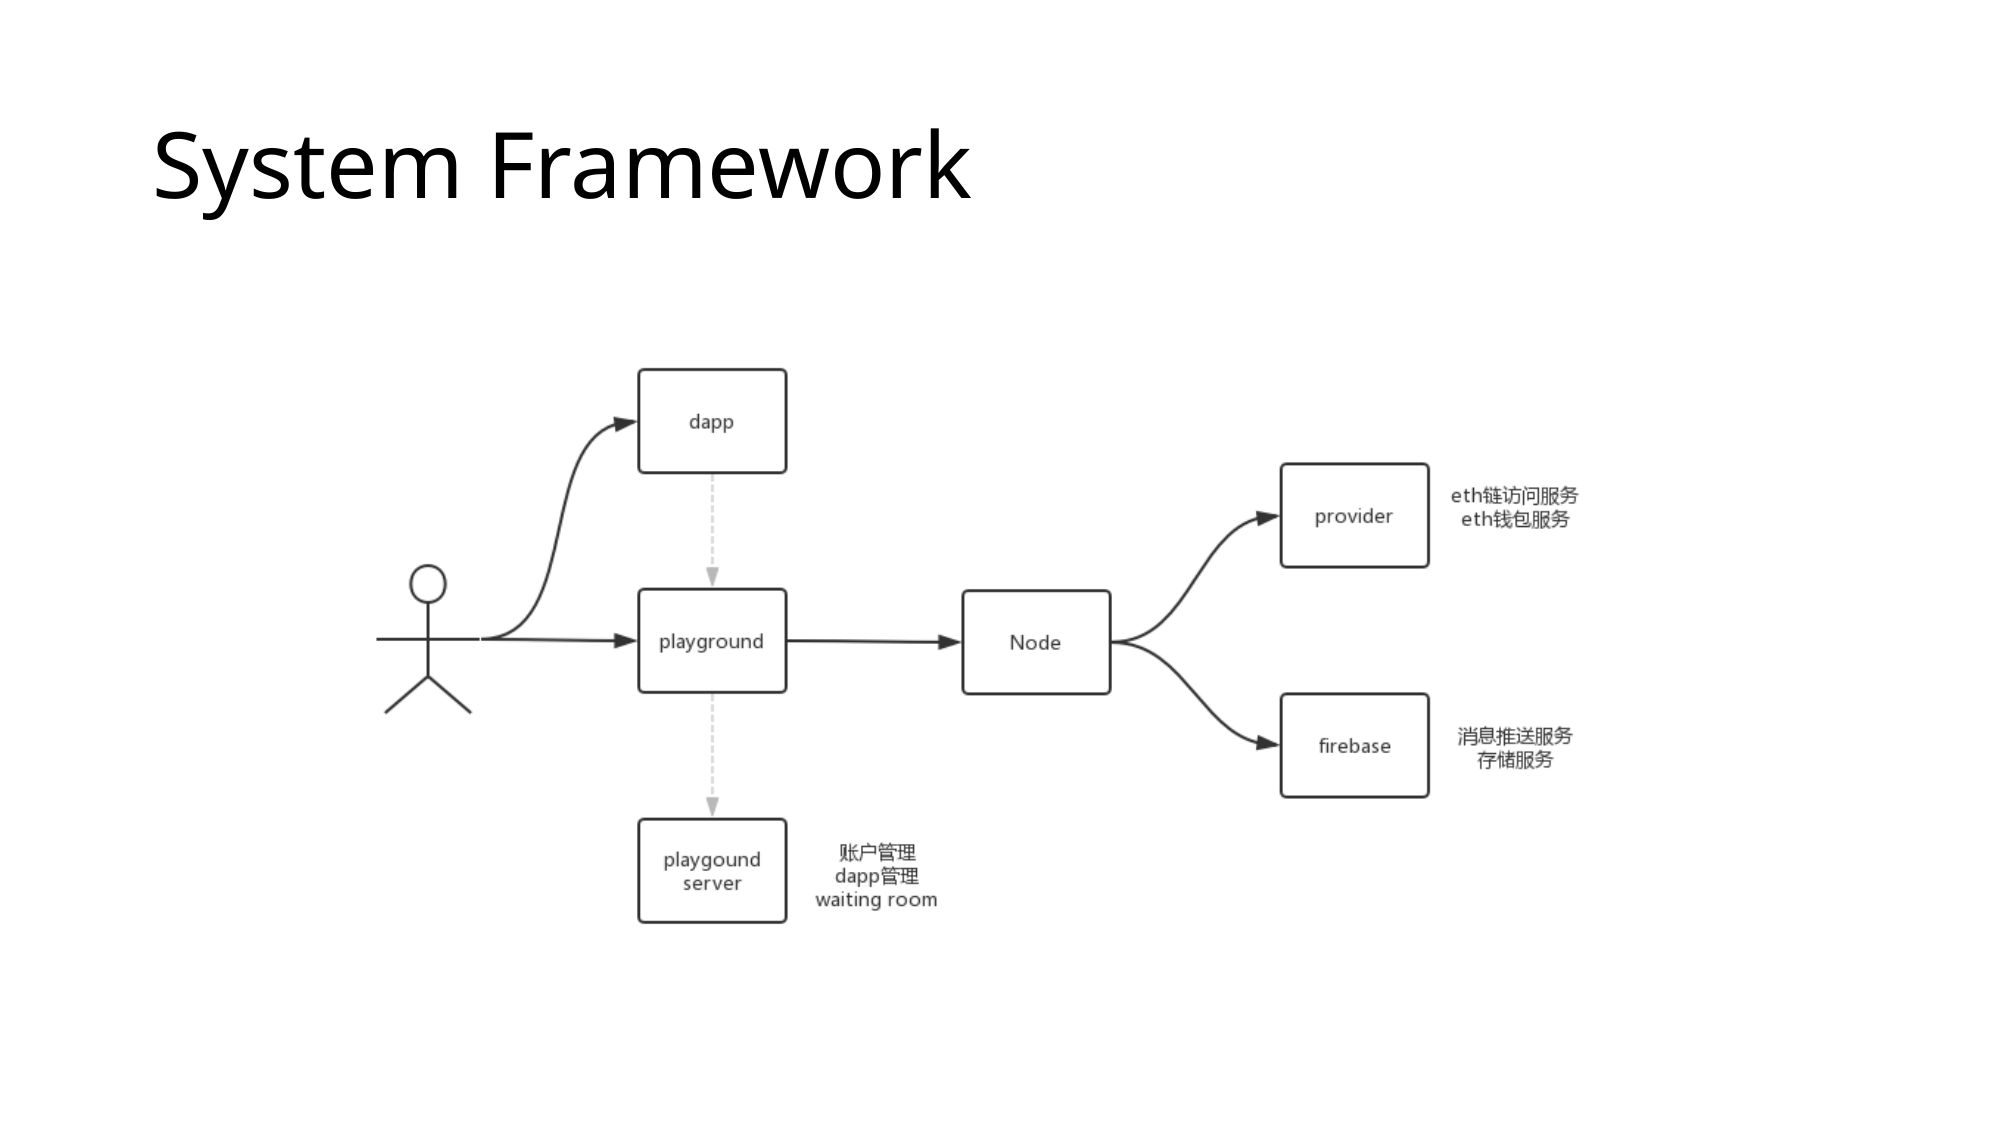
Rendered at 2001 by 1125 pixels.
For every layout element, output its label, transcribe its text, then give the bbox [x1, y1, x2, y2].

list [306, 299, 1694, 1014]
title System Framework [137, 59, 1863, 278]
